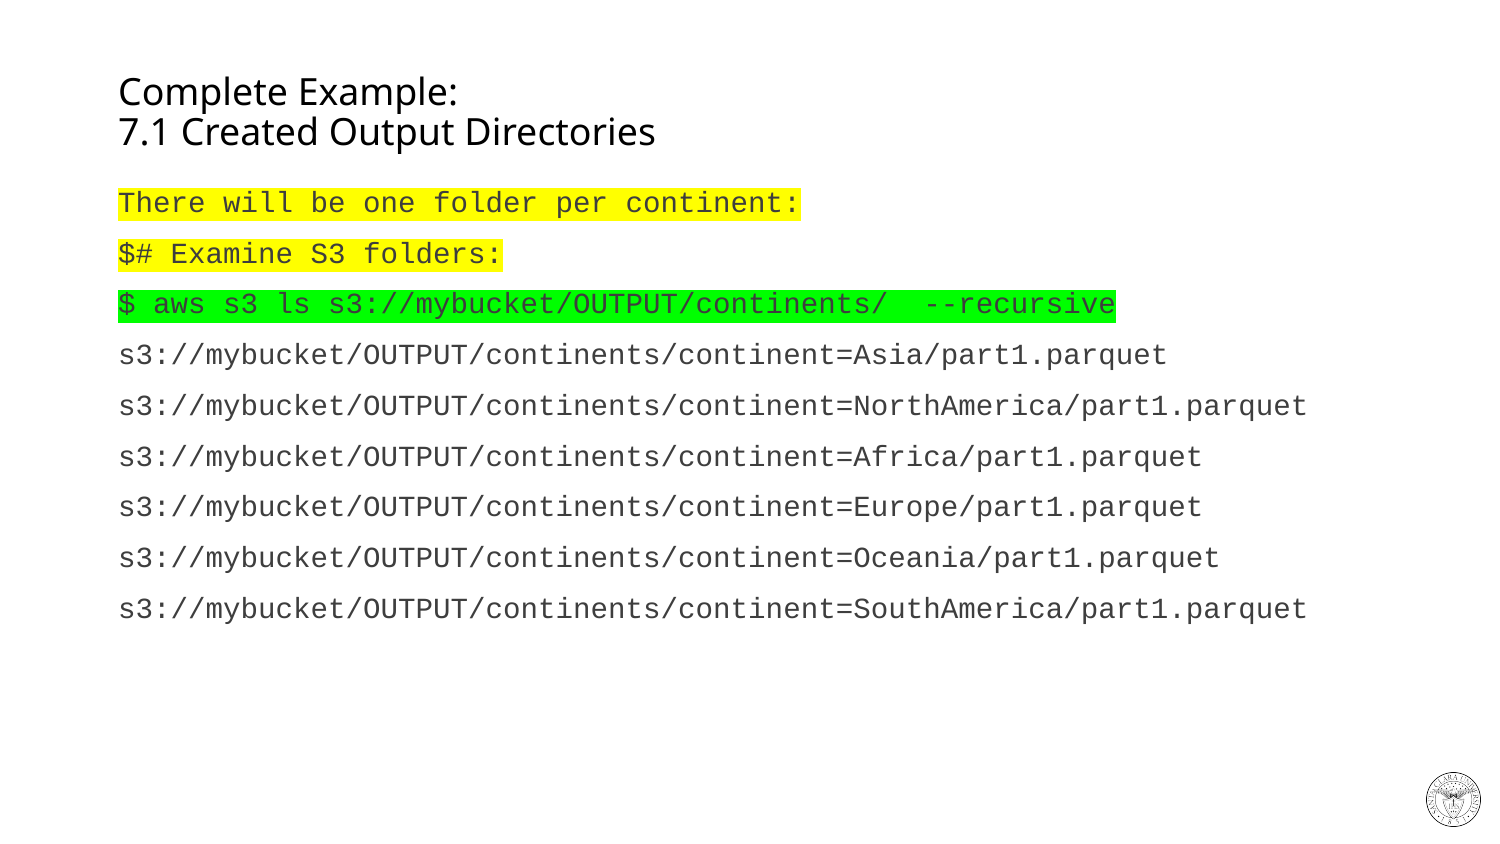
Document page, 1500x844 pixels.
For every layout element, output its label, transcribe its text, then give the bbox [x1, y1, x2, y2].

picture [1426, 772, 1481, 827]
title Complete Example: 7.1 Created Output Directories [103, 54, 1397, 162]
list There will be one folder per continent: $# Examine S3 folders: $ aws s3 ls s3://mybucket/OUTPUT/continents/ --recursive s3://mybucket/OUTPUT/continents/continent=Asia/part1.parquet s3://mybucket/OUTPUT/continents/continent=NorthAmerica/part1.parquet s3://mybucket/OUTPUT/continents/continent=Africa/part1.parquet s3://mybucket/OUTPUT/continents/continent=Europe/part1.parquet s3://mybucket/OUTPUT/continents/continent=Oceania/part1.parquet s3://mybucket/OUTPUT/continents/continent=SouthAmerica/part1.parquet [103, 175, 1397, 760]
